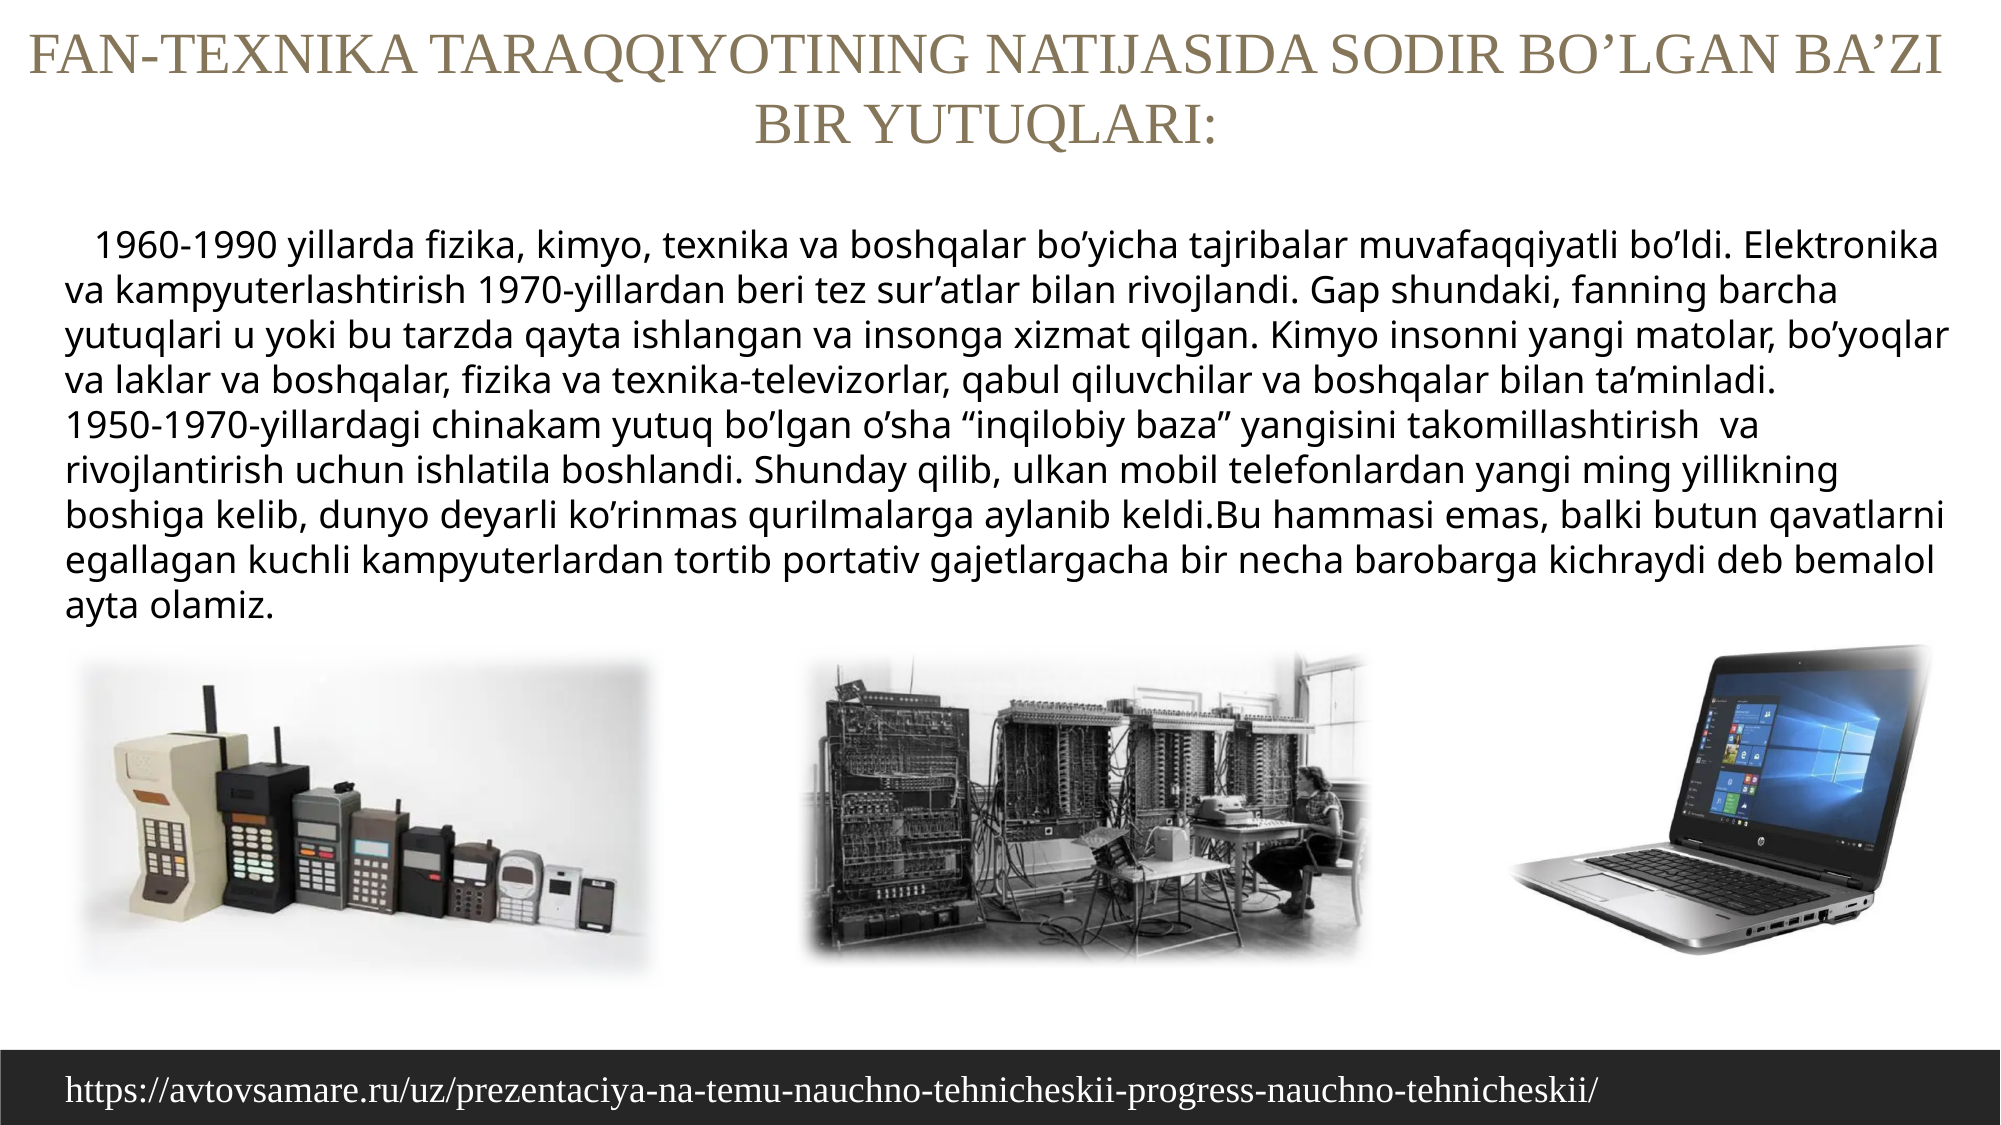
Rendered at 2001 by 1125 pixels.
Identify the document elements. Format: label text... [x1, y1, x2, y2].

slide_number https://avtovsamare.ru/uz/prezentaciya-na-temu-nauchno-tehnicheskii-progress-nauchno-tehnicheskii/ [50, 1057, 1773, 1118]
picture [64, 646, 666, 991]
picture [1504, 629, 1936, 971]
picture [795, 646, 1375, 971]
text_box 1960-1990 yillarda fizika, kimyo, texnika va boshqalar bo’yicha tajribalar muvafaqqiyatli bo’ldi. Elektronika va kampyuterlashtirish 1970-yillardan beri tez sur’atlar bilan rivojlandi. Gap shundaki, fanning barcha yutuqlari u yoki bu tarzda qayta ishlangan va insonga xizmat qilgan. Kimyo insonni yangi matolar, bo’yoqlar va laklar va boshqalar, fizika va texnika-televizorlar, qabul qiluvchilar va boshqalar bilan ta’minladi. 1950-1970-yillardagi chinakam yutuq bo’lgan o’sha “inqilobiy baza” yangisini takomillashtirish va rivojlantirish uchun ishlatila boshlandi. Shunday qilib, ulkan mobil telefonlardan yangi ming yillikning boshiga kelib, dunyo deyarli ko’rinmas qurilmalarga aylanib keldi.Bu hammasi emas, balki butun qavatlarni egallagan kuchli kampyuterlardan tortib portativ gajetlargacha bir necha barobarga kichraydi deb bemalol ayta olamiz. [49, 213, 1974, 633]
text_box FAN-TEXNIKA TARAQQIYOTINING NATIJASIDA SODIR BO’LGAN BA’ZI BIR YUTUQLARI: [0, 7, 1974, 163]
